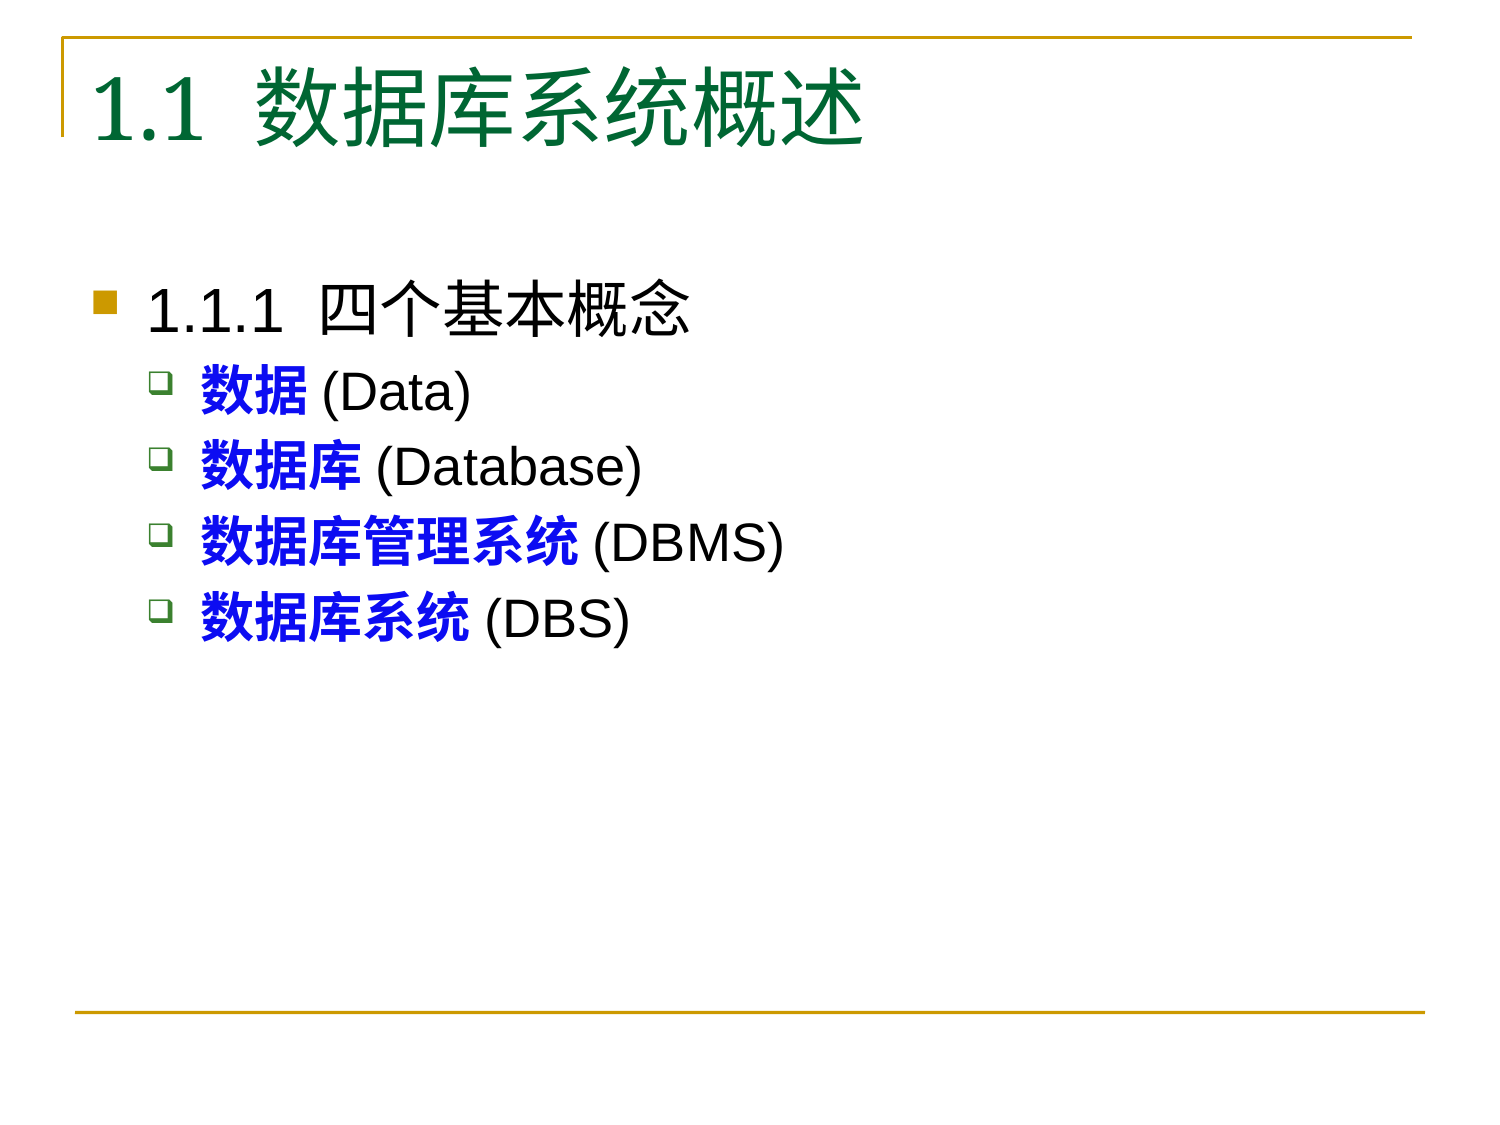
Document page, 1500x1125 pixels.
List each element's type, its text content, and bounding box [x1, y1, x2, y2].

list 1.1.1 四个基本概念 数据(Data) 数据库(Database) 数据库管理系统(DBMS) 数据库系统(DBS) [74, 262, 1426, 1006]
title 1.1 数据库系统概述 [74, 45, 1426, 233]
